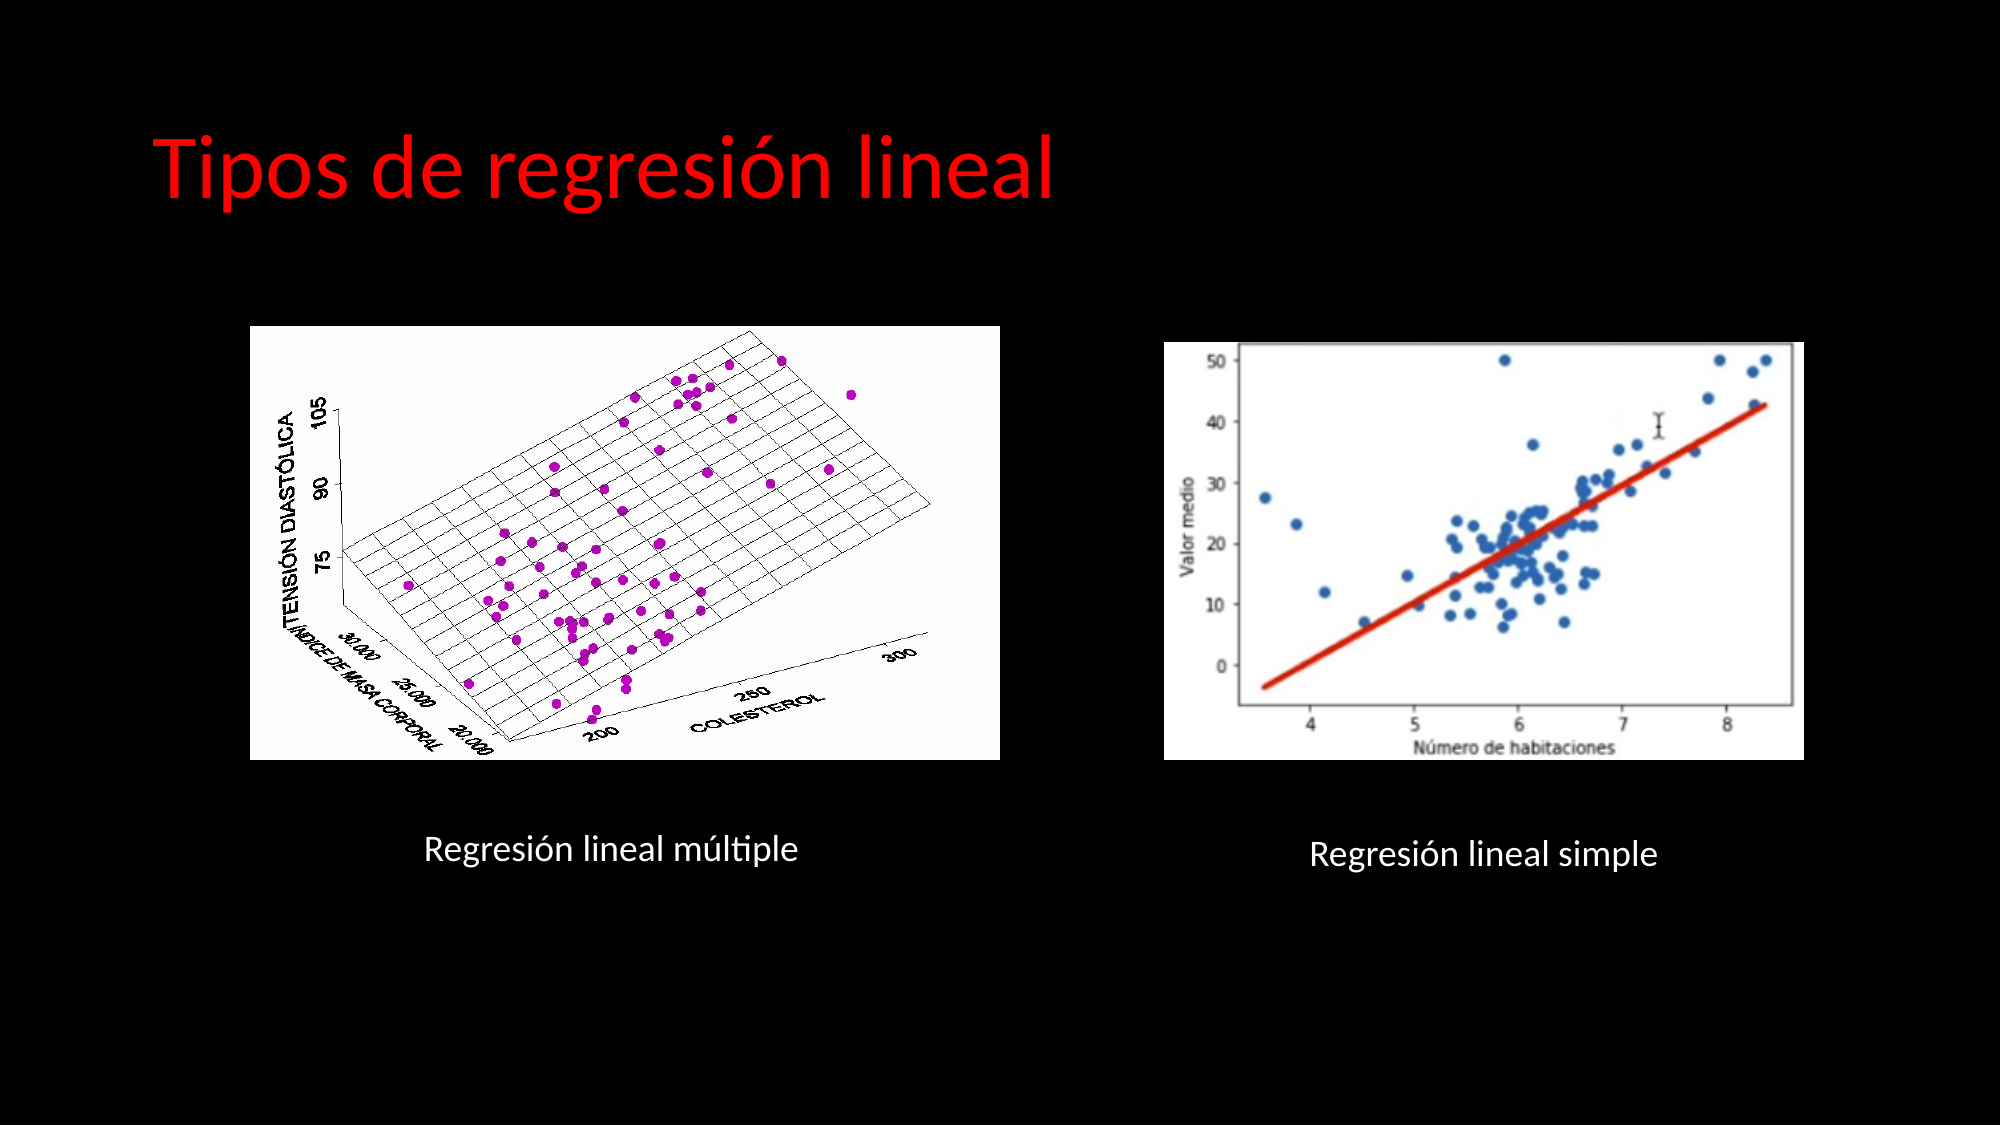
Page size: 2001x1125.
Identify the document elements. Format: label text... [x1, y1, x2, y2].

text_box Tipos de regresión lineal [137, 59, 1863, 278]
picture [250, 326, 1001, 760]
picture [1164, 342, 1805, 760]
text_box Regresión lineal simple [1294, 821, 1674, 882]
text_box Regresión lineal múltiple [409, 821, 842, 882]
